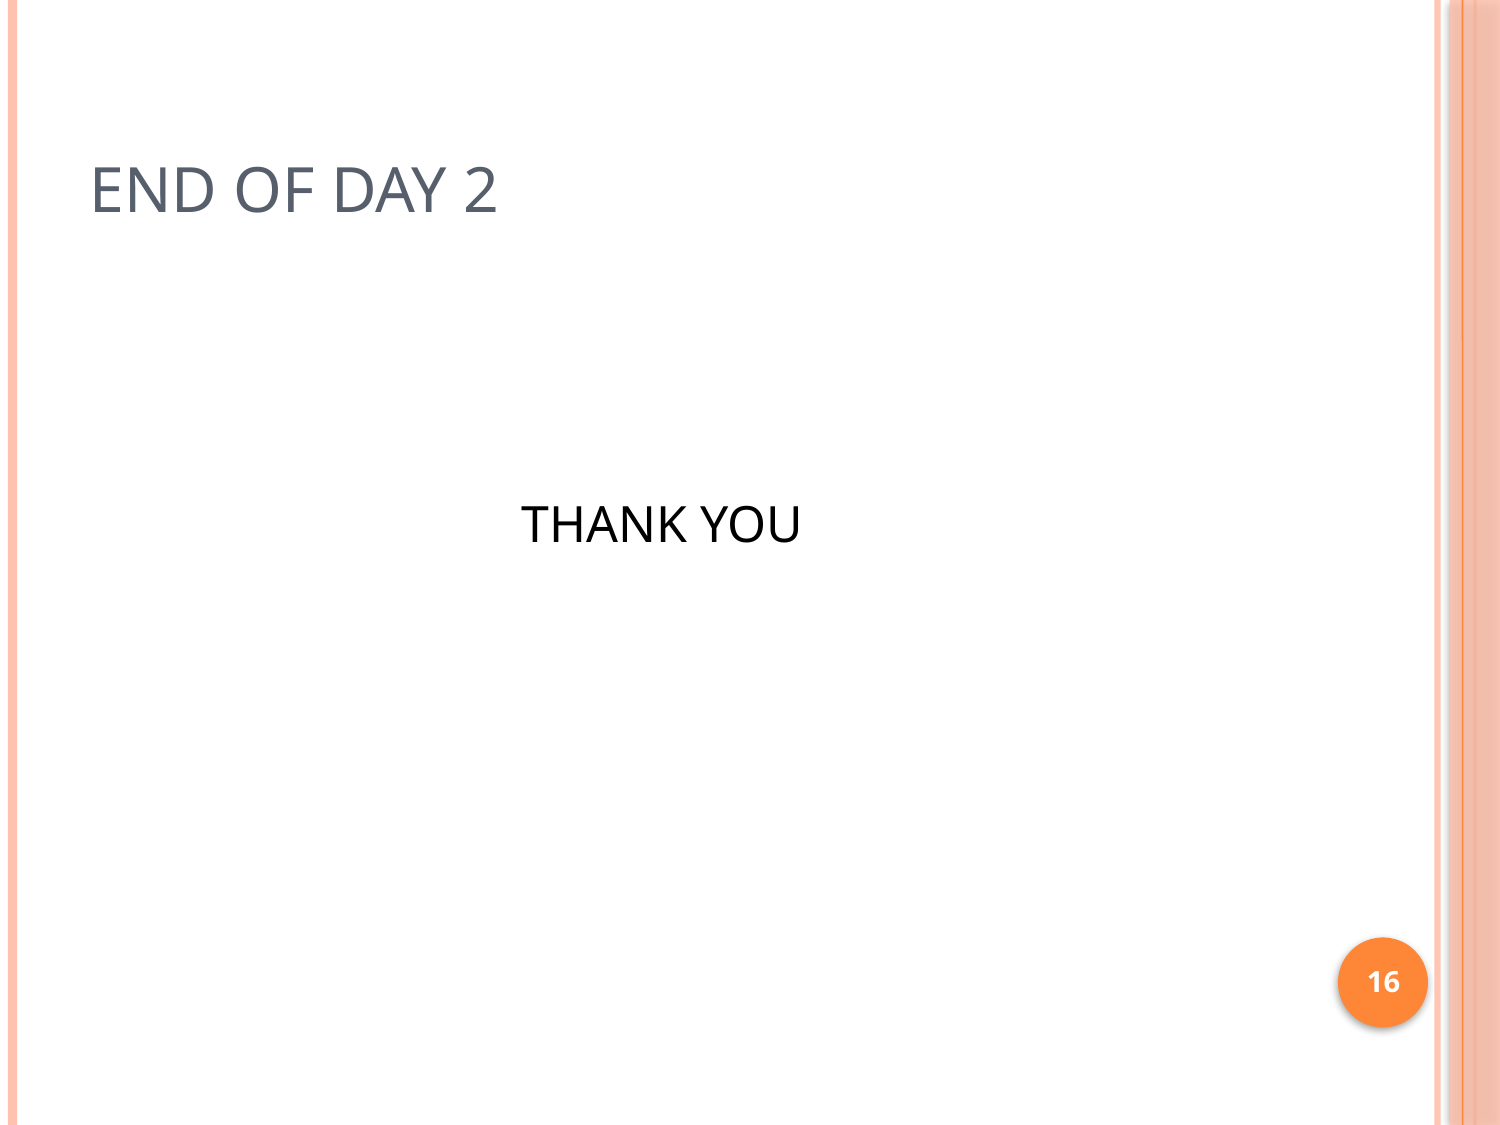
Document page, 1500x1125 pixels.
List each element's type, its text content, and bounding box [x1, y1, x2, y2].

slide_number 16 [1333, 940, 1434, 1027]
title End of day 2 [75, 45, 1300, 233]
list THANK YOU [125, 485, 1213, 1085]
